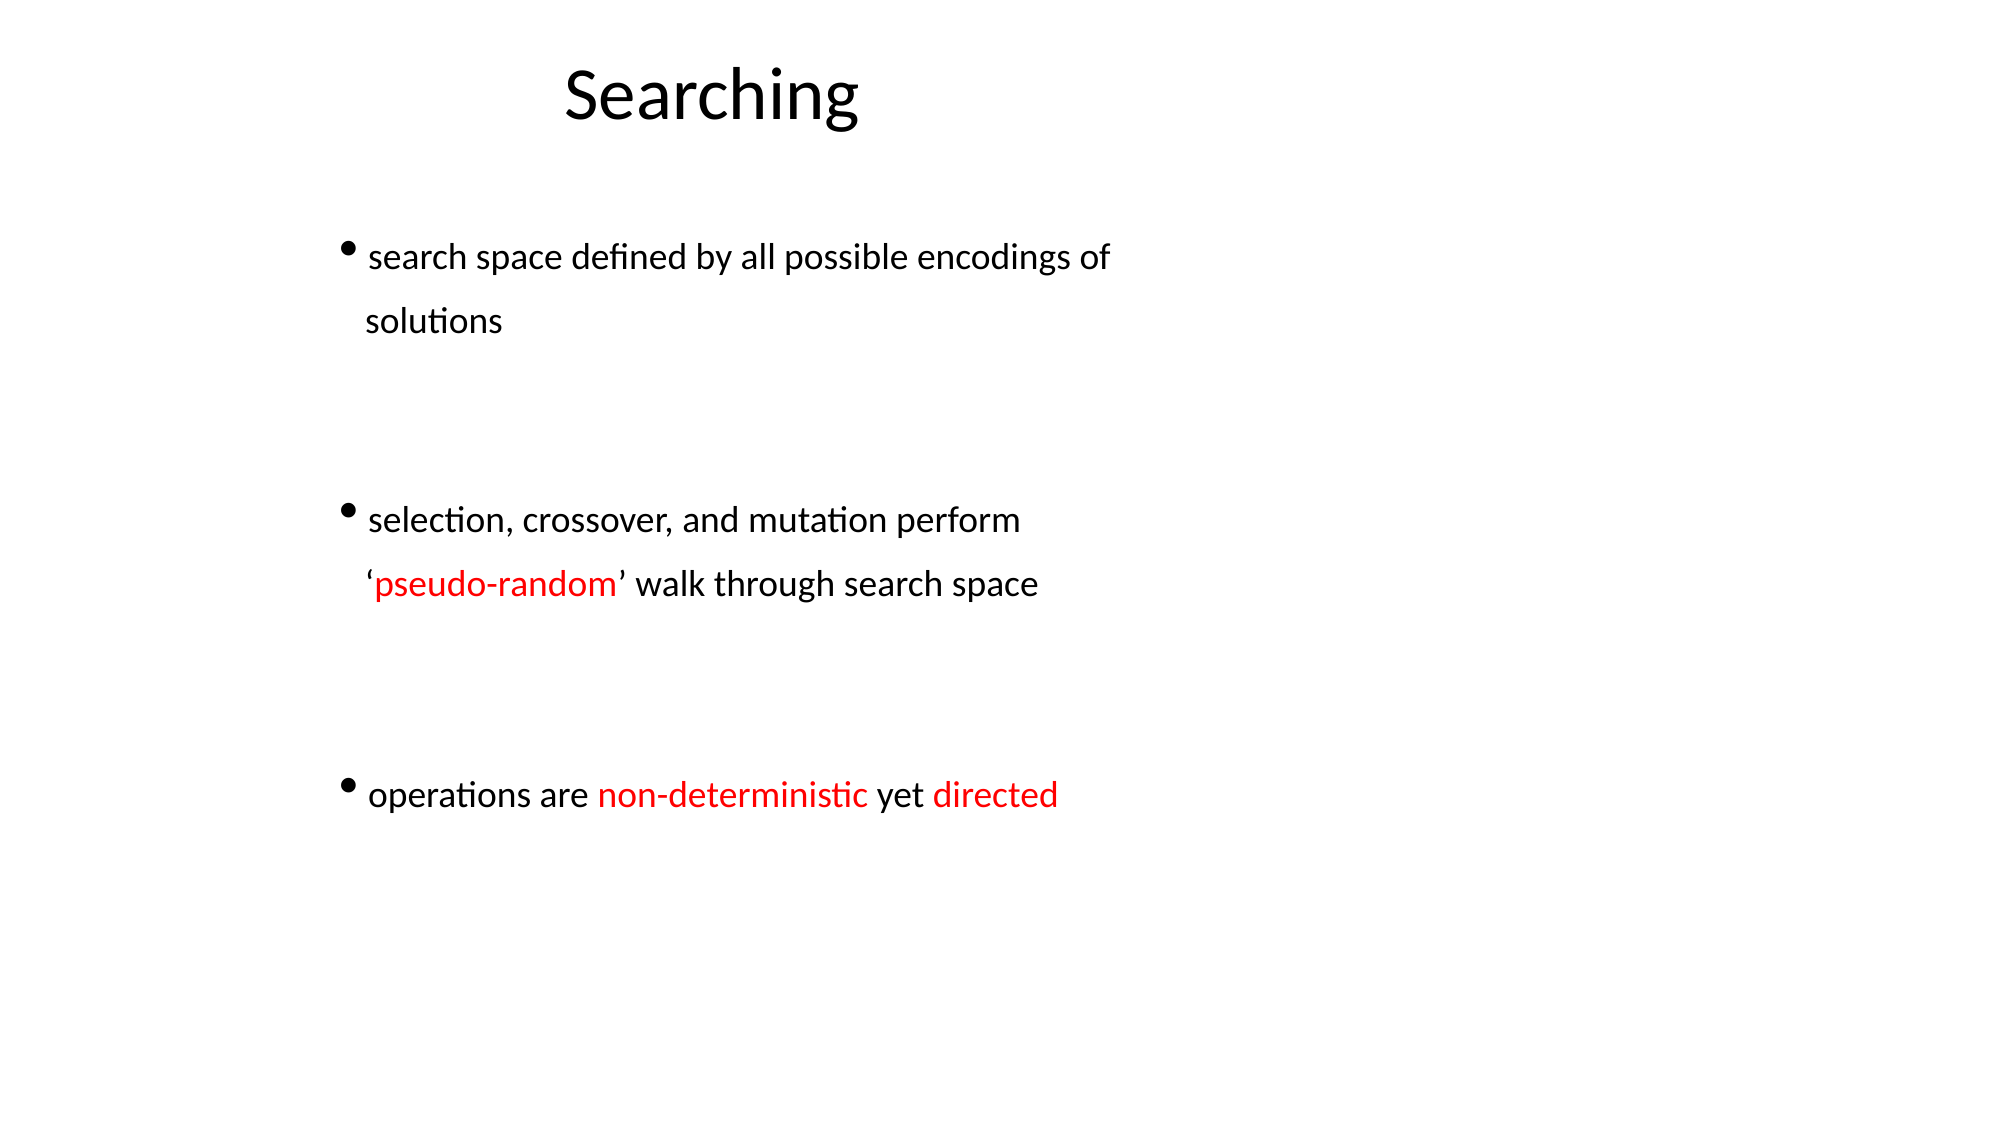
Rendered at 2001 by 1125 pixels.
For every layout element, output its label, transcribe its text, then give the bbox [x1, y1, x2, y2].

text_box Searching [549, 37, 1450, 143]
text_box selection, crossover, and mutation perform ‘pseudo-random’ walk through search space [324, 487, 1675, 611]
text_box operations are non-deterministic yet directed [324, 762, 1750, 823]
text_box search space defined by all possible encodings of solutions [324, 224, 1600, 349]
